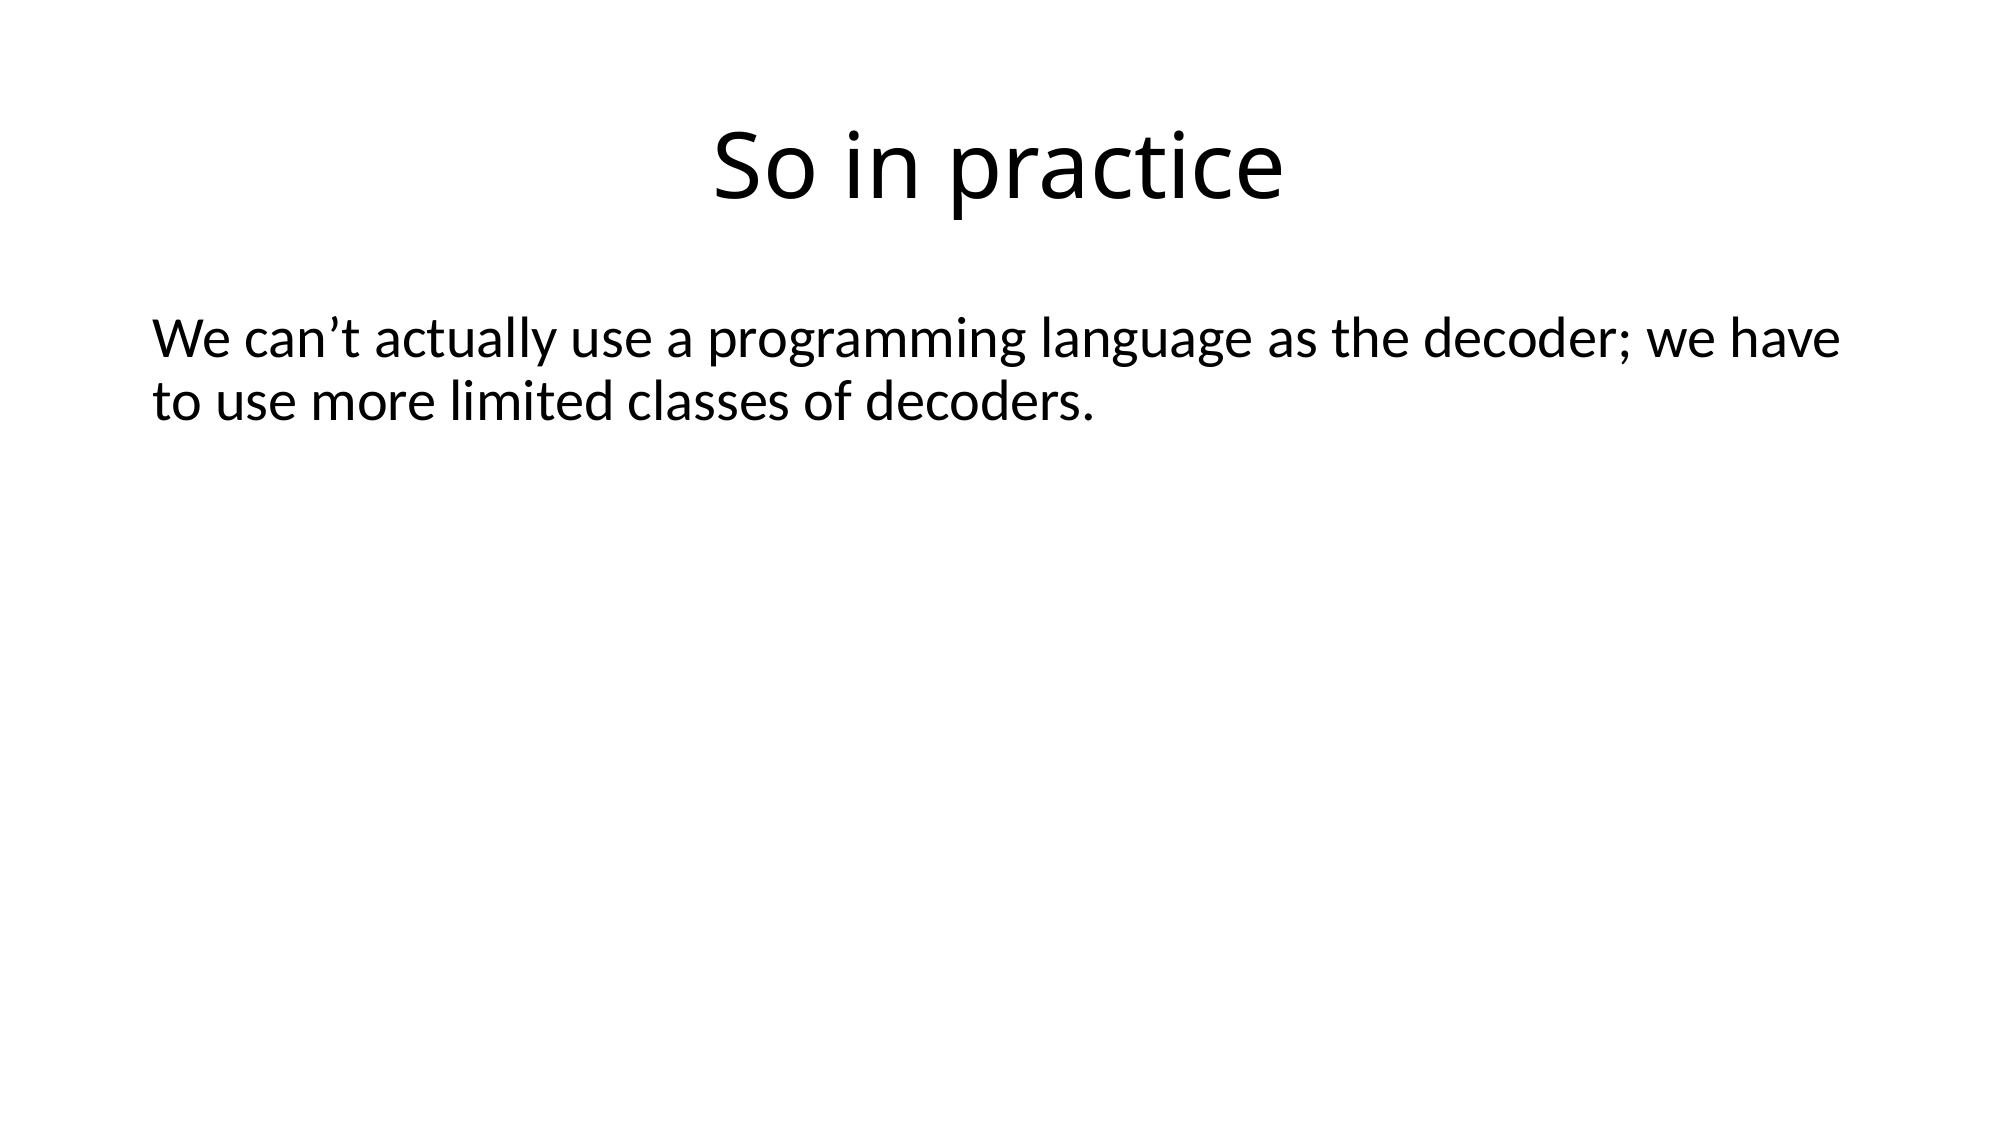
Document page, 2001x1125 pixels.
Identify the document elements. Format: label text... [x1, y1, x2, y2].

list We can’t actually use a programming language as the decoder; we have to use more limited classes of decoders. [137, 299, 1863, 1014]
title So in practice [137, 59, 1863, 278]
